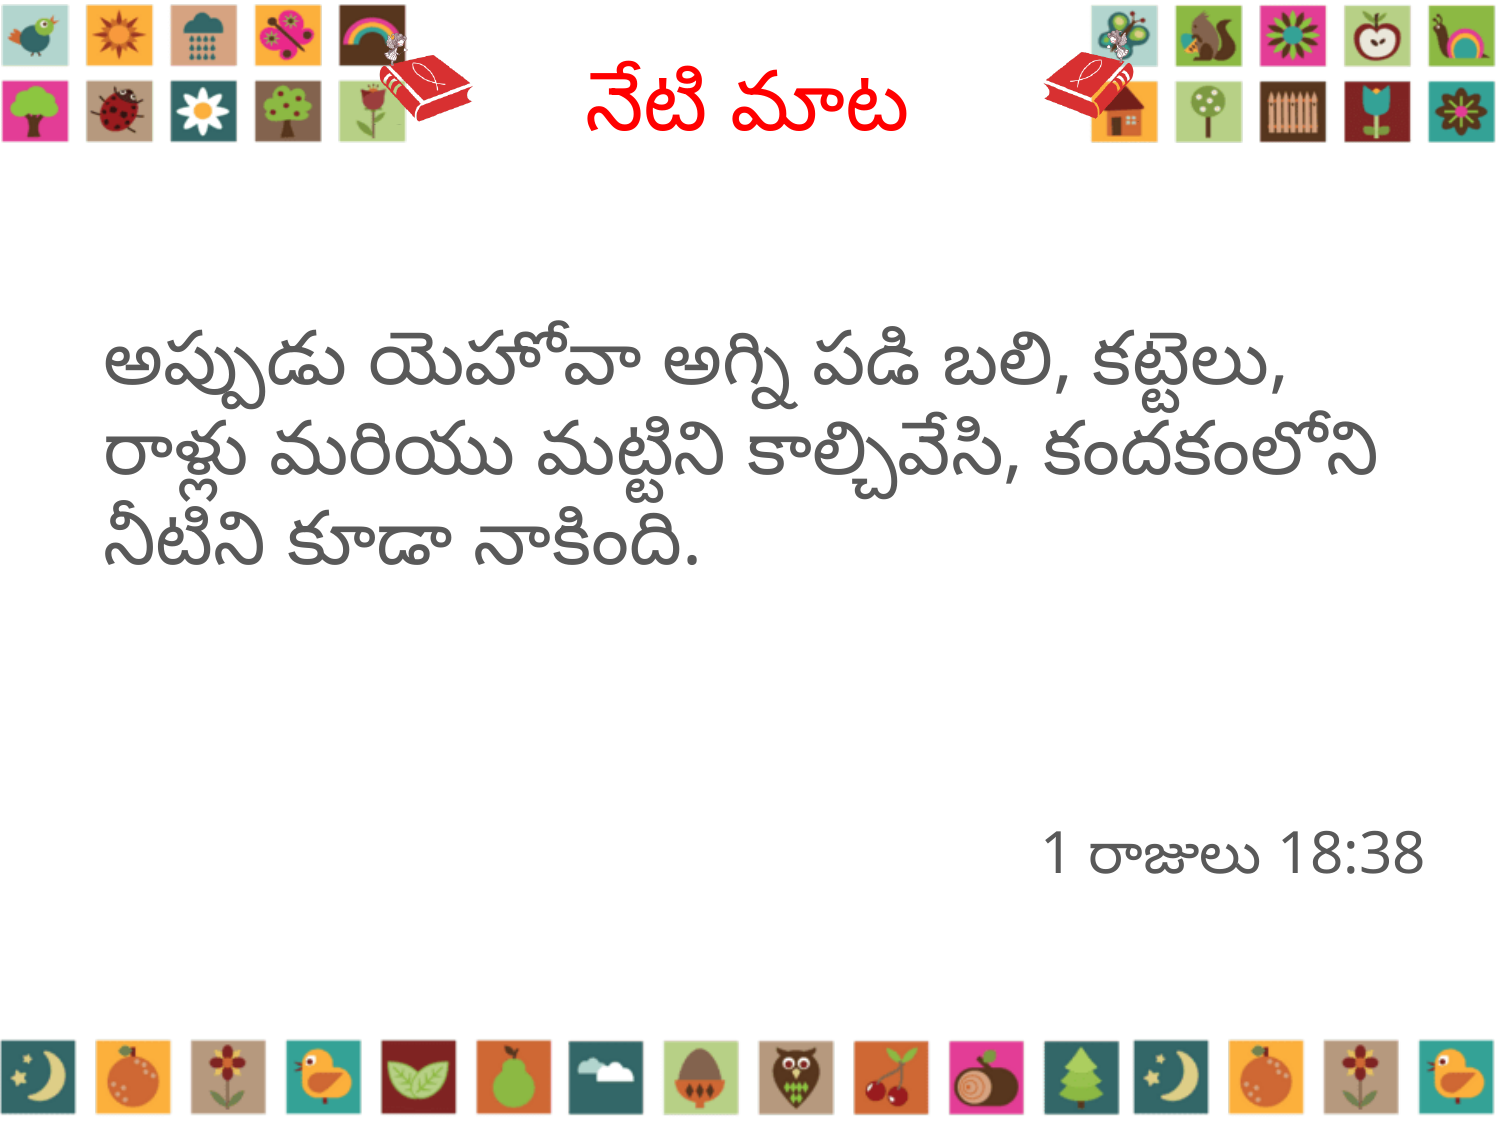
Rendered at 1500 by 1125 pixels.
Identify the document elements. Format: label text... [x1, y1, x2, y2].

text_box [0, 1028, 1500, 1118]
text_box నేటి మాట [423, 39, 1080, 155]
text_box 1 రాజులు 18:38 [808, 807, 1441, 893]
picture [0, 3, 505, 150]
text_box అప్పుడు యెహోవా అగ్ని పడి బలి, కట్టెలు, రాళ్లు మరియు మట్టిని కాల్చివేసి, కందకంలోని నీటిని కూడా నాకింది. [88, 302, 1436, 588]
picture [1012, 3, 1500, 150]
